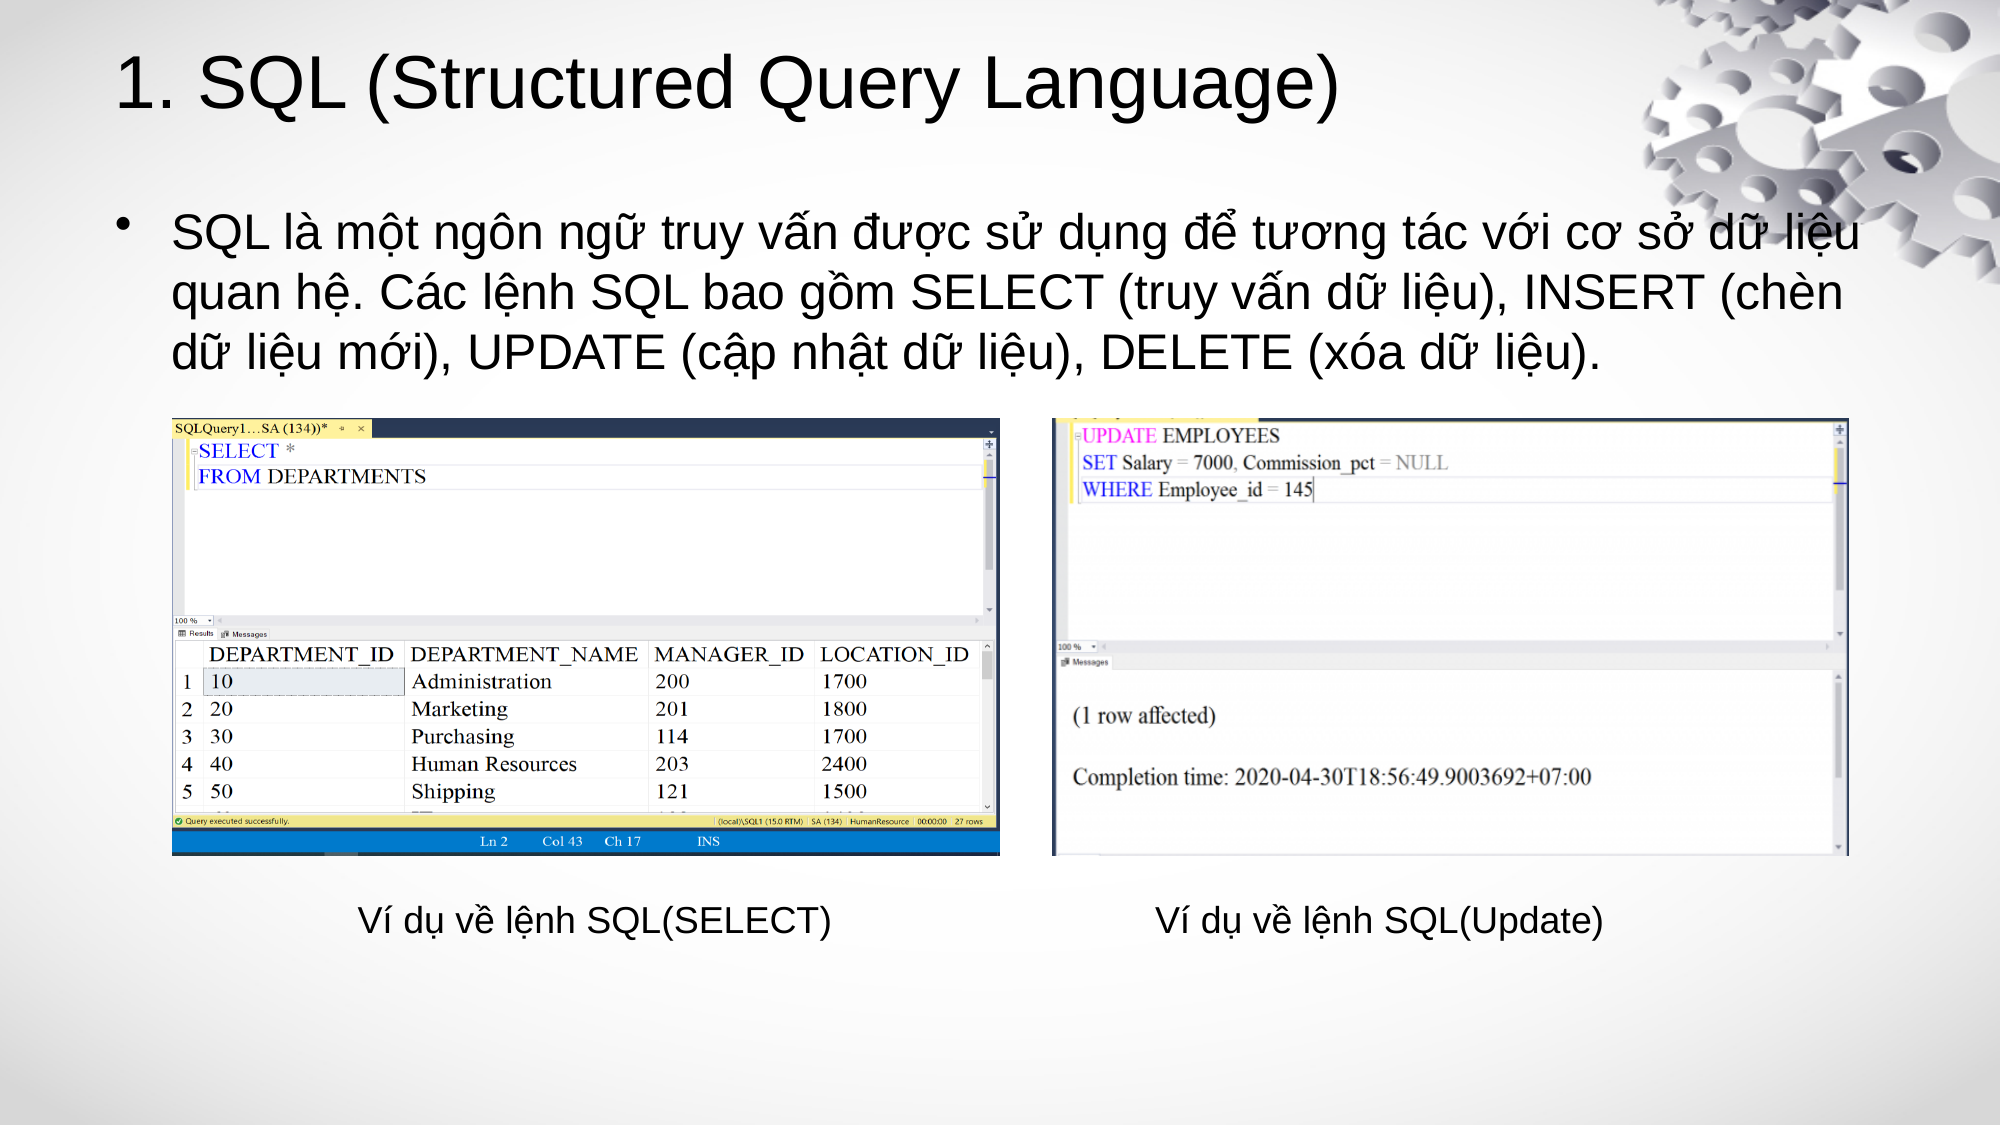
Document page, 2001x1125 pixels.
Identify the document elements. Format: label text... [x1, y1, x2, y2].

list SQL là một ngôn ngữ truy vấn được sử dụng để tương tác với cơ sở dữ liệu quan hệ. Các lệnh SQL bao gồm SELECT (truy vấn dữ liệu), INSERT (chèn dữ liệu mới), UPDATE (cập nhật dữ liệu), DELETE (xóa dữ liệu). [99, 192, 1901, 444]
text_box Ví dụ về lệnh SQL(SELECT) [261, 888, 929, 949]
text_box Ví dụ về lệnh SQL(Update) [1140, 888, 1807, 949]
picture [0, 0, 2000, 1125]
title 1. SQL (Structured Query Language) [99, 30, 1901, 127]
